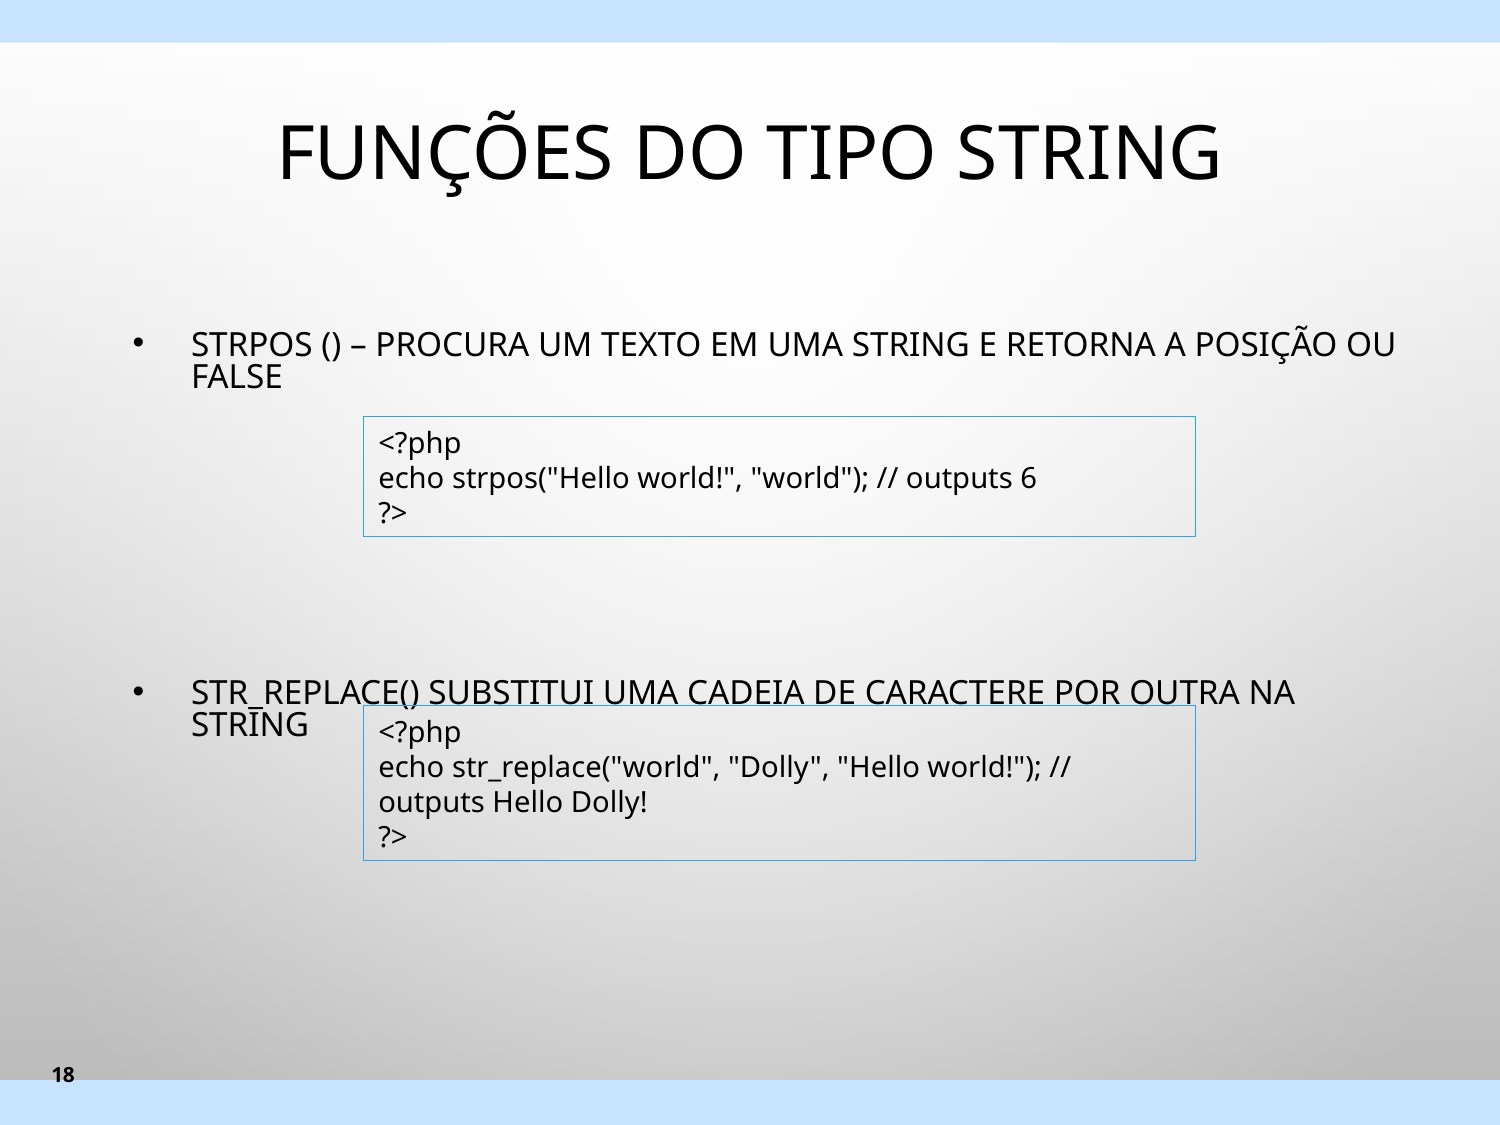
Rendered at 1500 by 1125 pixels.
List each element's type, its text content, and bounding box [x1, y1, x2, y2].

slide_number 18 [0, 1032, 90, 1119]
text_box <?php echo strpos("Hello world!", "world"); // outputs 6 ?> [363, 416, 1196, 537]
picture [0, 43, 1500, 1080]
text_box <?php echo str_replace("world", "Dolly", "Hello world!"); // outputs Hello Dolly! ?> [363, 705, 1196, 861]
list strpos () – procura um texto em uma string e retorna a posição ou false str_replace() substitui uma cadeia de caractere por outra na string [75, 262, 1425, 1071]
title Funções do tipo String [112, 101, 1388, 209]
